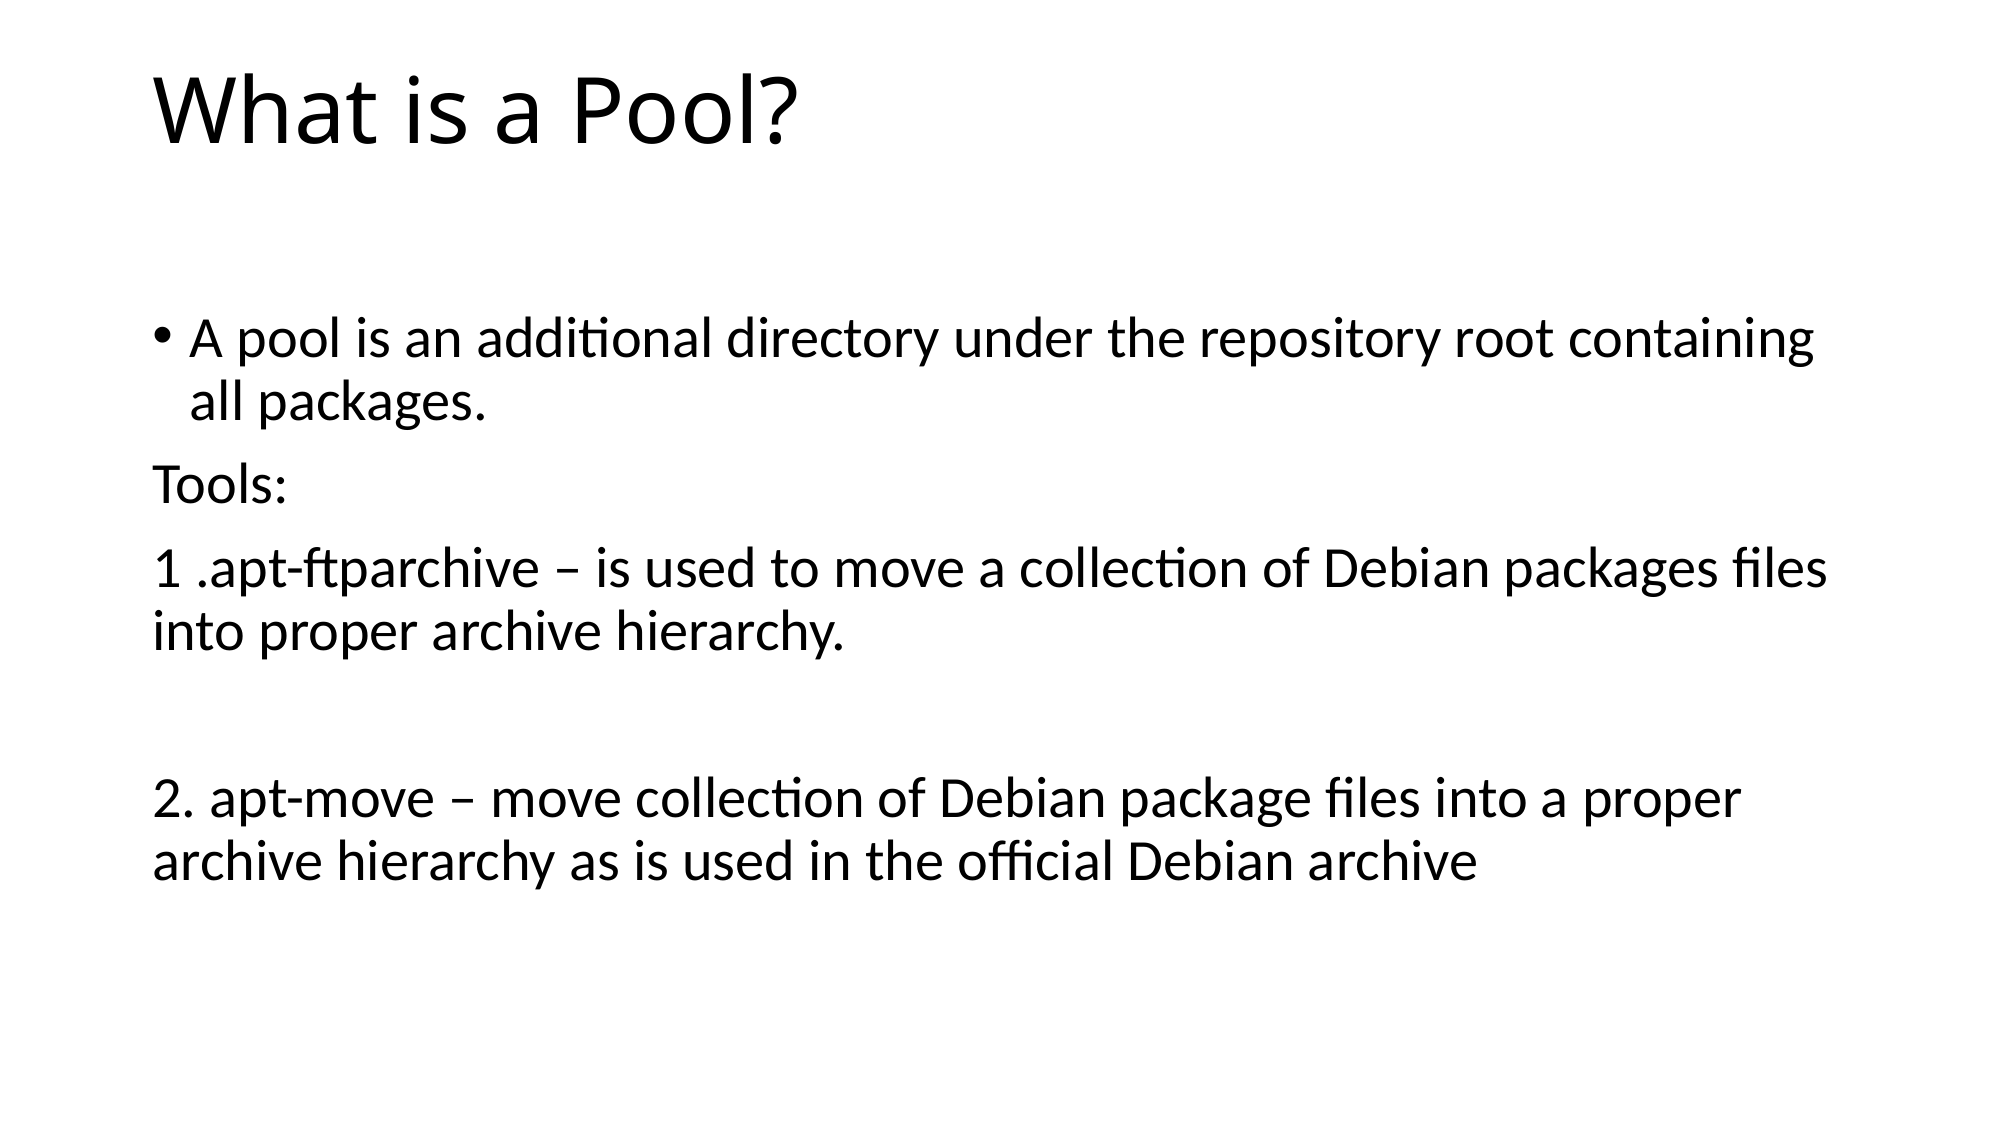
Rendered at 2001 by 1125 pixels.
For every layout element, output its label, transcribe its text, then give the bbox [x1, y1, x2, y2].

list A pool is an additional directory under the repository root containing all packages. Tools: 1 .apt-ftparchive – is used to move a collection of Debian packages files into proper archive hierarchy. 2. apt-move – move collection of Debian package files into a proper archive hierarchy as is used in the official Debian archive [137, 299, 1863, 1014]
title What is a Pool? [137, 59, 1863, 278]
